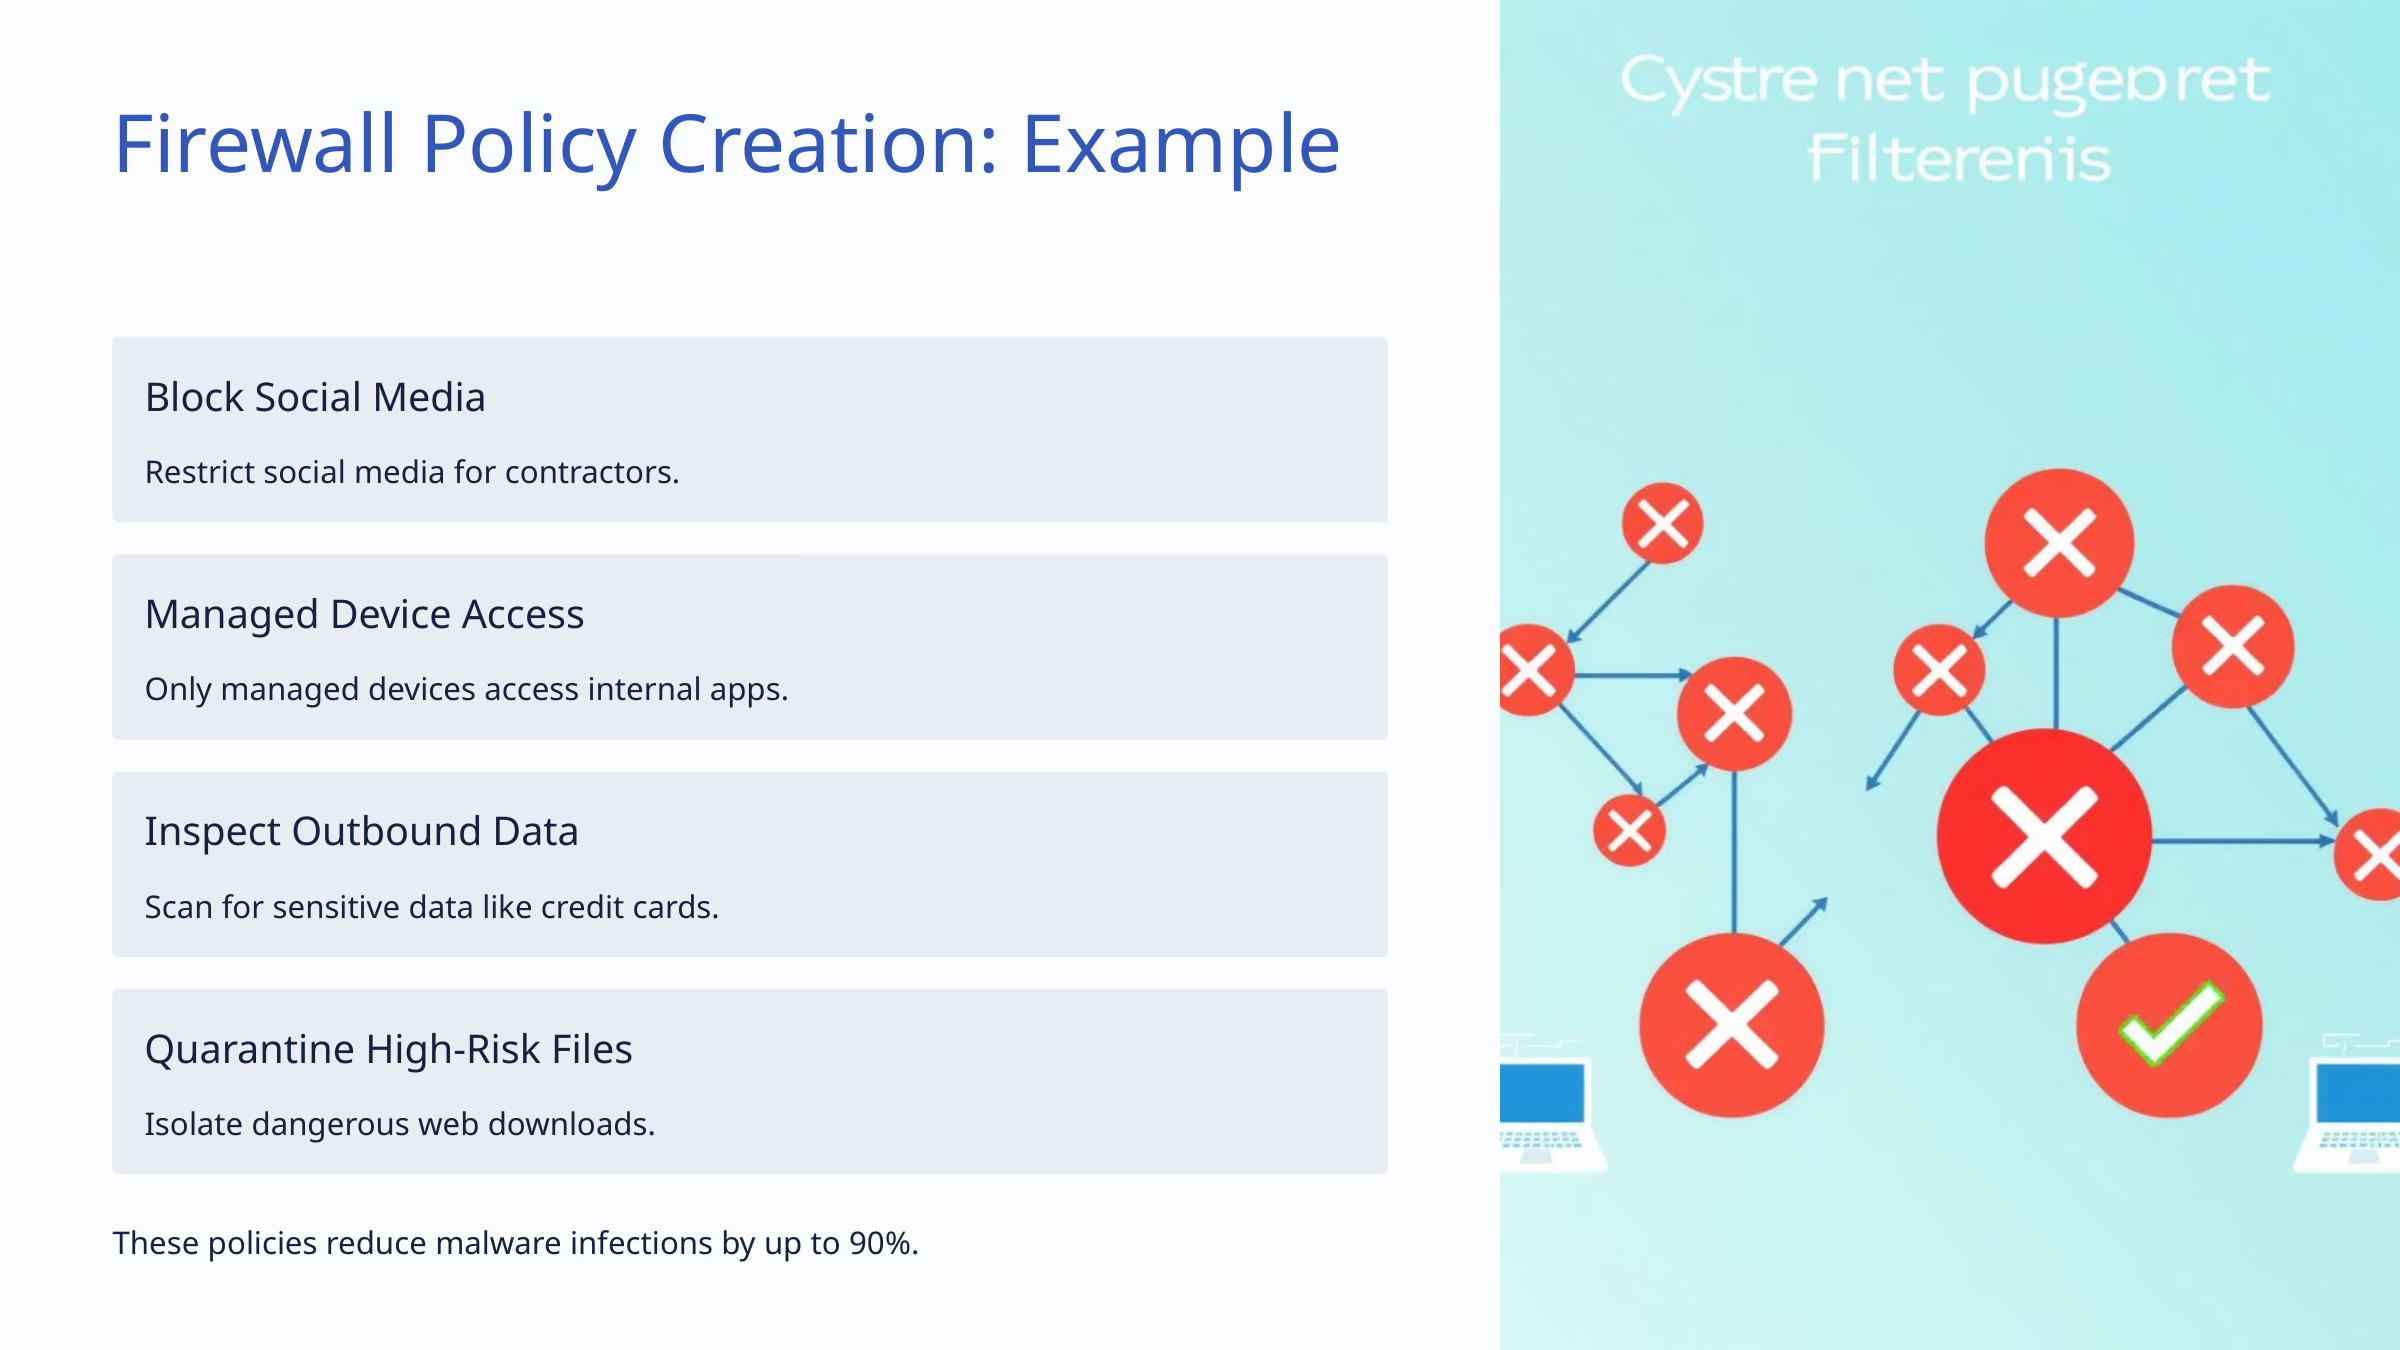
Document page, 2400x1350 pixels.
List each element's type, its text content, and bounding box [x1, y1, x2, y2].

text_box These policies reduce malware infections by up to 90%. [112, 1210, 1388, 1262]
text_box Quarantine High-Risk Files [144, 1021, 660, 1072]
text_box [112, 337, 1388, 523]
text_box Inspect Outbound Data [144, 803, 576, 854]
text_box Managed Device Access [144, 586, 601, 637]
text_box Restrict social media for contractors. [144, 438, 1356, 491]
text_box Only managed devices access internal apps. [144, 656, 1356, 708]
picture [1499, 0, 2400, 1350]
text_box Scan for sensitive data like credit cards. [144, 873, 1356, 925]
text_box Isolate dangerous web downloads. [144, 1090, 1356, 1142]
text_box Block Social Media [144, 369, 546, 420]
text_box Firewall Policy Creation: Example [112, 88, 1388, 290]
text_box [112, 988, 1388, 1174]
text_box [112, 771, 1388, 957]
text_box [112, 554, 1388, 740]
